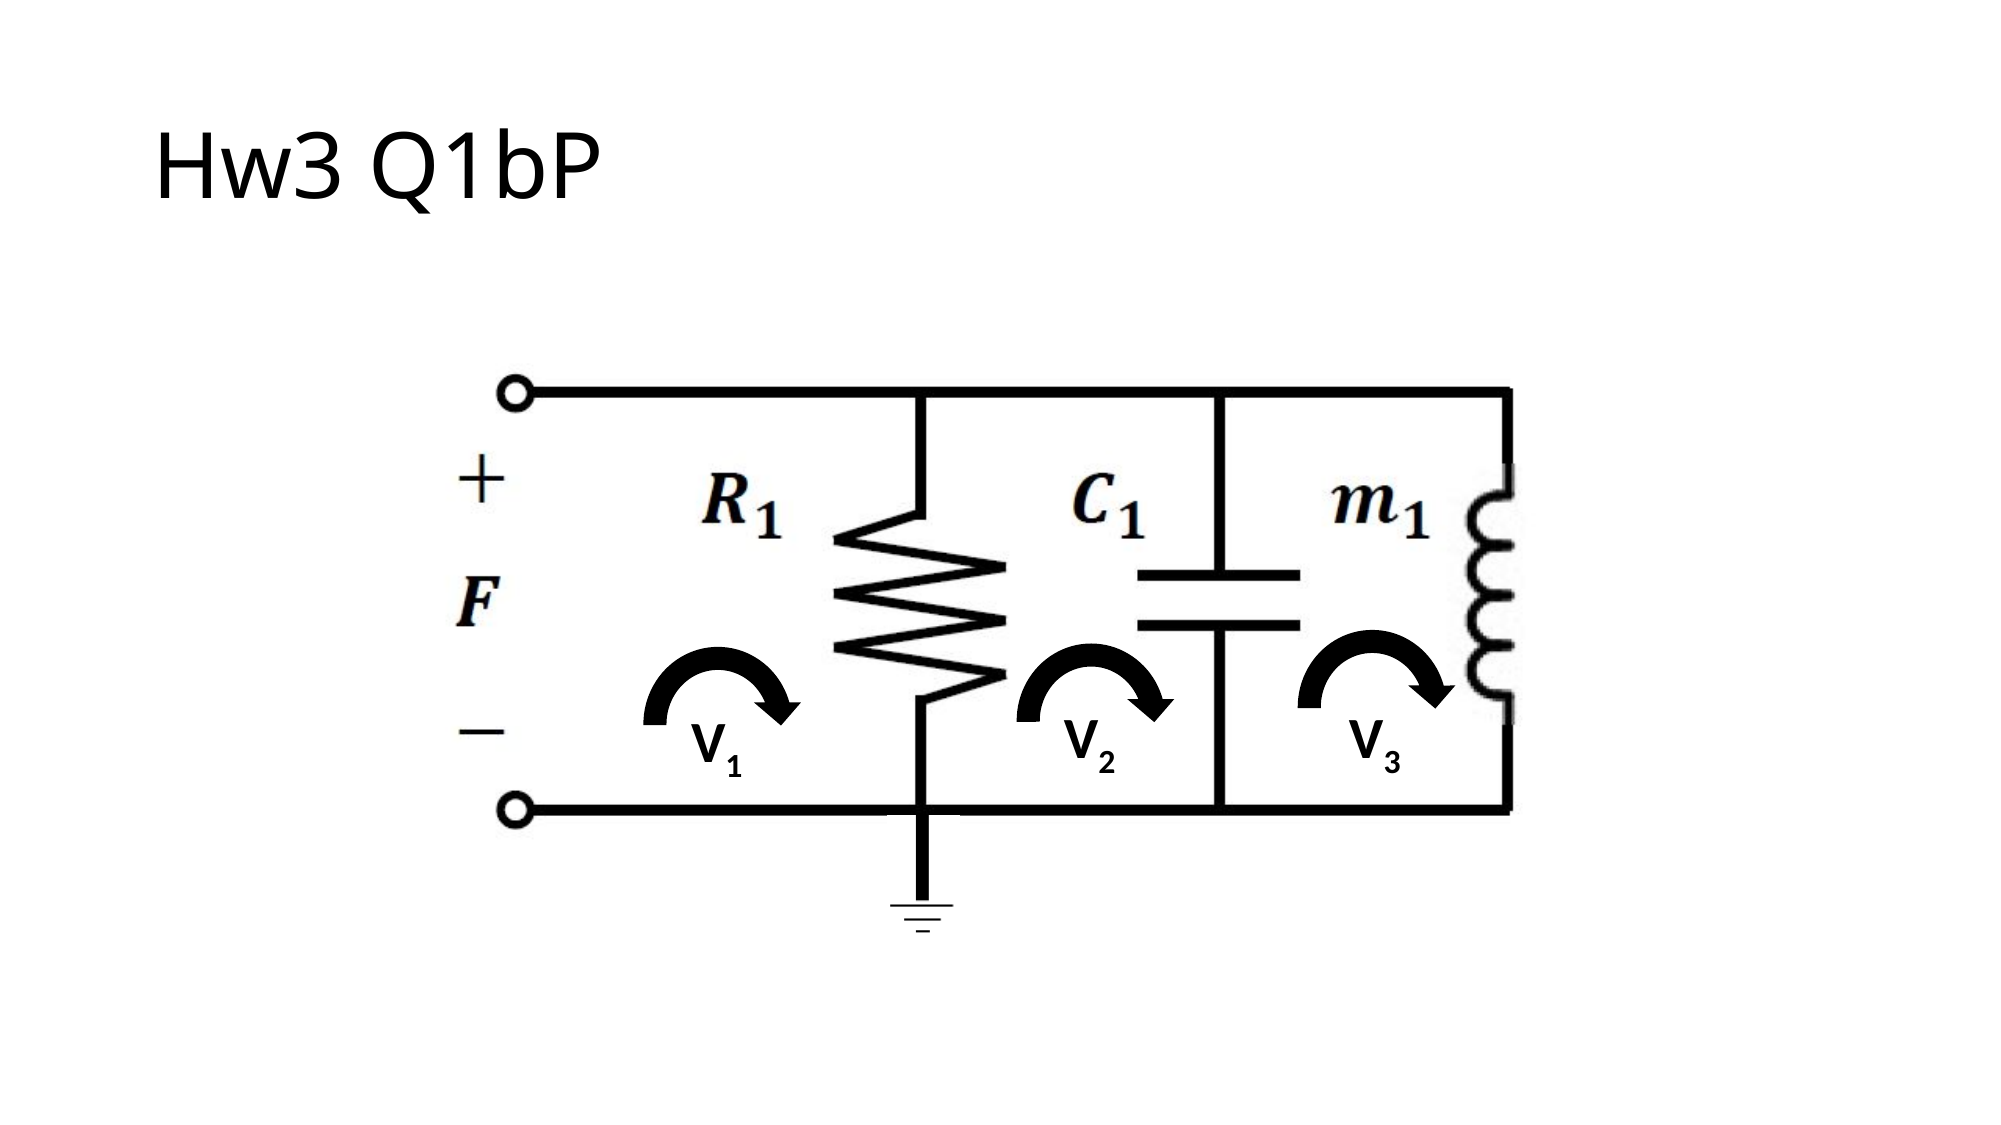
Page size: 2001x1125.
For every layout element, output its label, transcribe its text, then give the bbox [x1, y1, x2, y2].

picture [421, 326, 1579, 941]
title Hw3 Q1bP [137, 59, 1863, 278]
